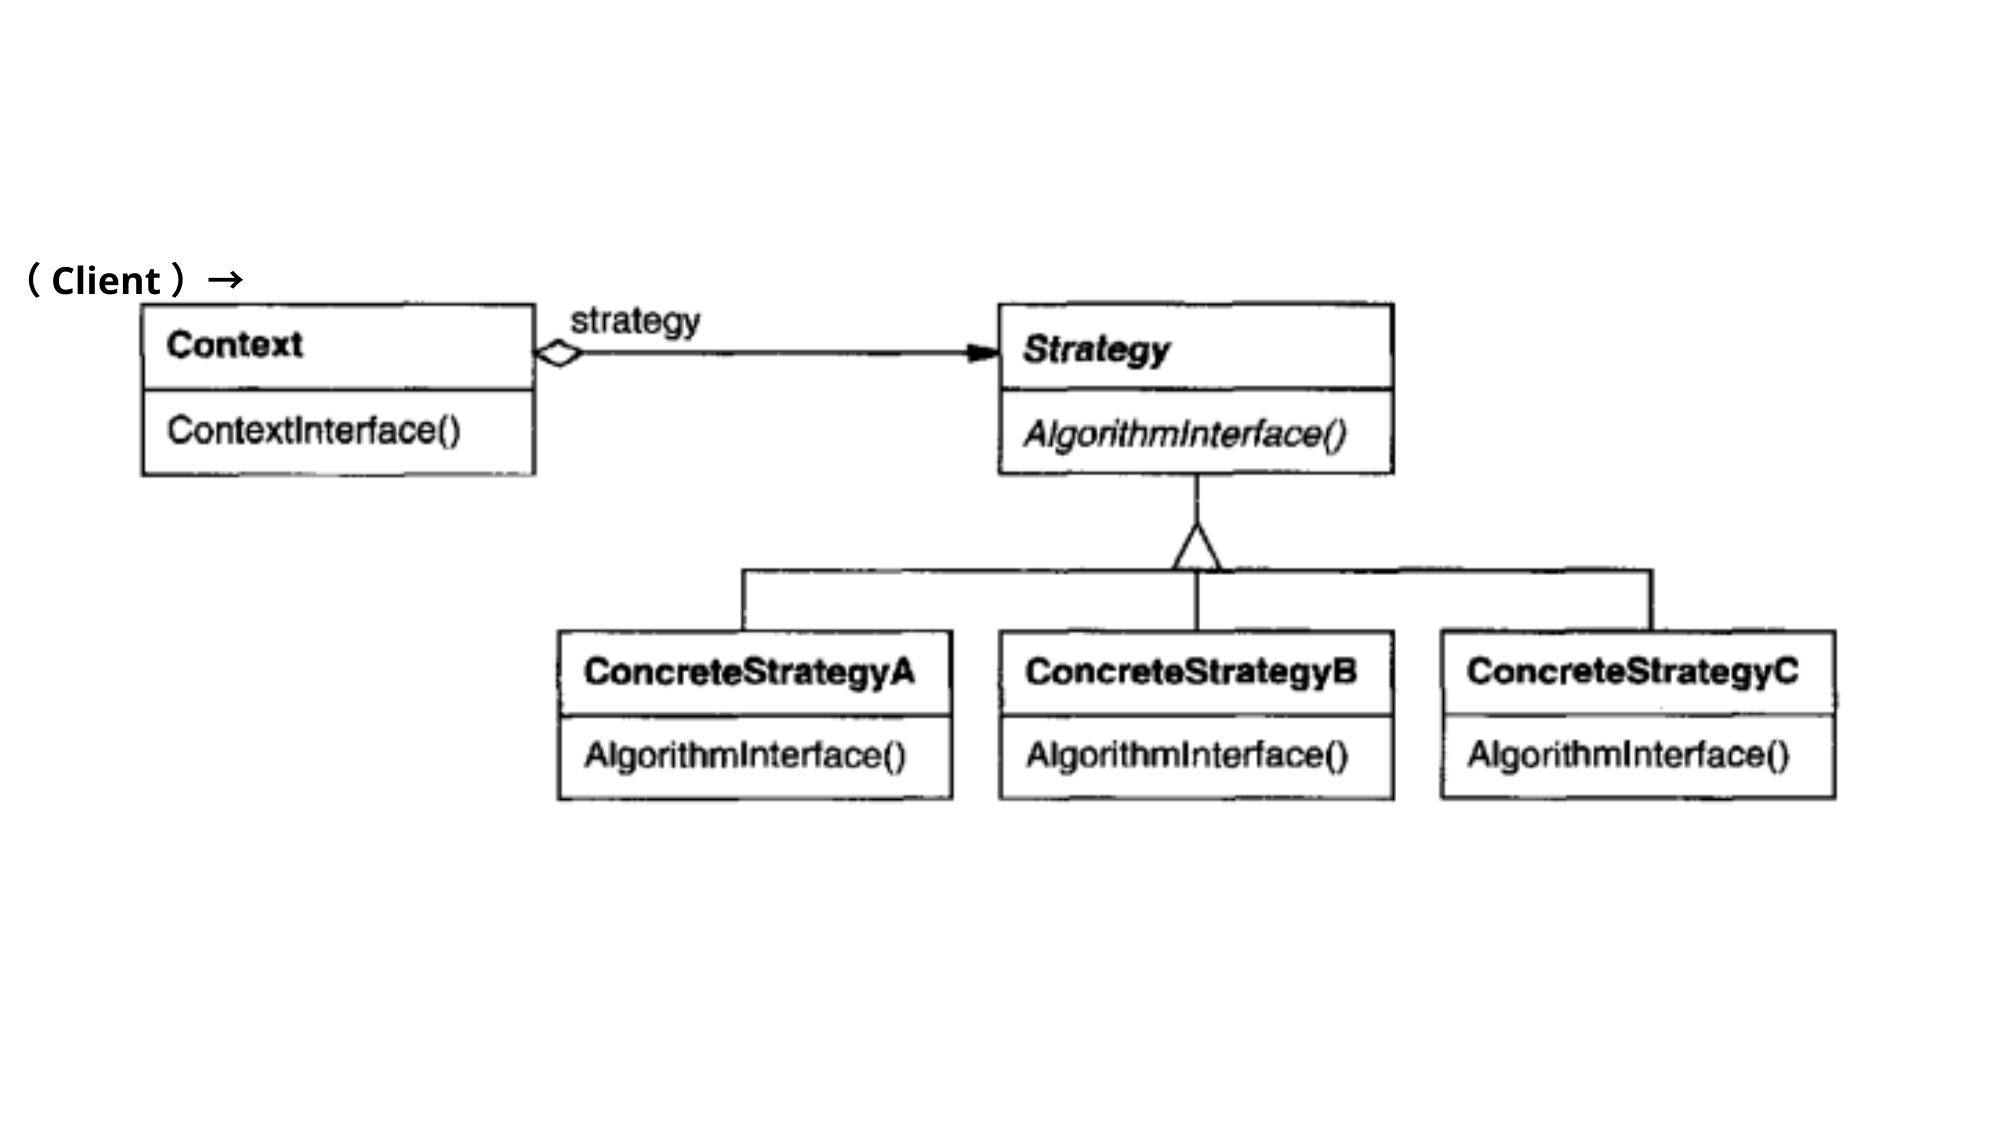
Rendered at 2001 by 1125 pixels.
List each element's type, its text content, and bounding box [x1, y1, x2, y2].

text_box （Client）→ [0, 249, 261, 310]
picture [121, 279, 1879, 846]
